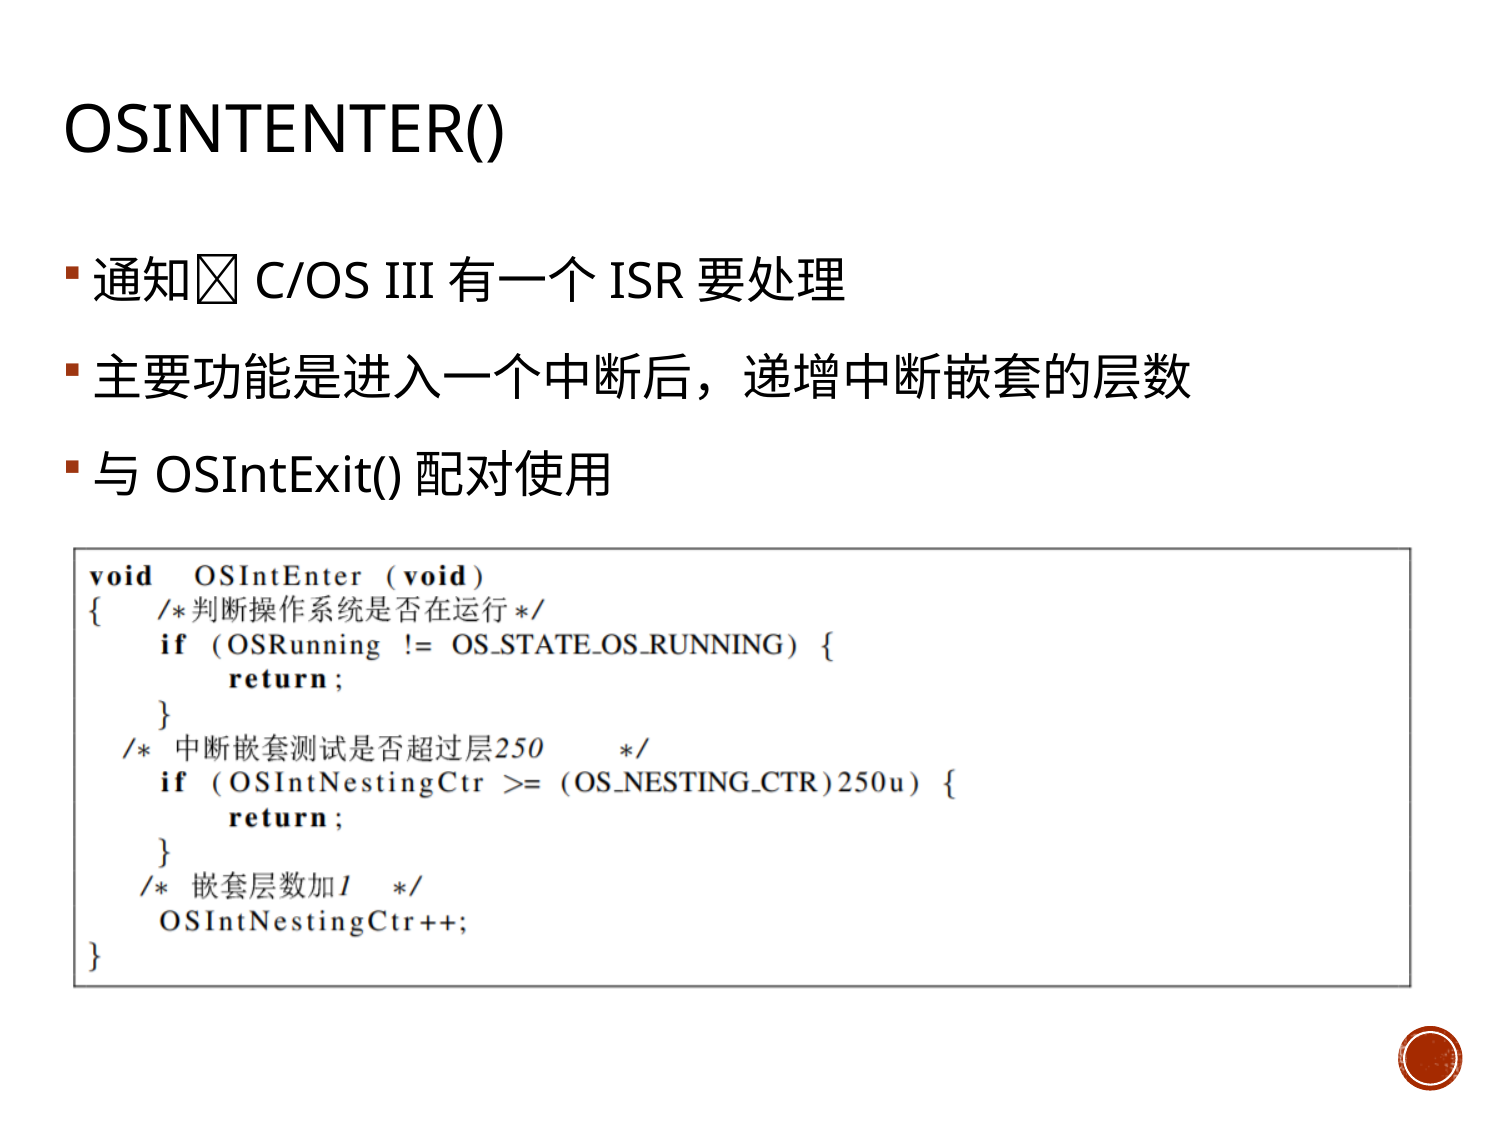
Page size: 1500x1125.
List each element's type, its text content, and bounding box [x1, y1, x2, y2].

title OSIntEnter() [47, 46, 1471, 215]
picture [48, 530, 1428, 1005]
list 通知C/OS III有一个ISR要处理 主要功能是进入一个中断后，递增中断嵌套的层数 与OSIntExit()配对使用 [47, 228, 1471, 1079]
